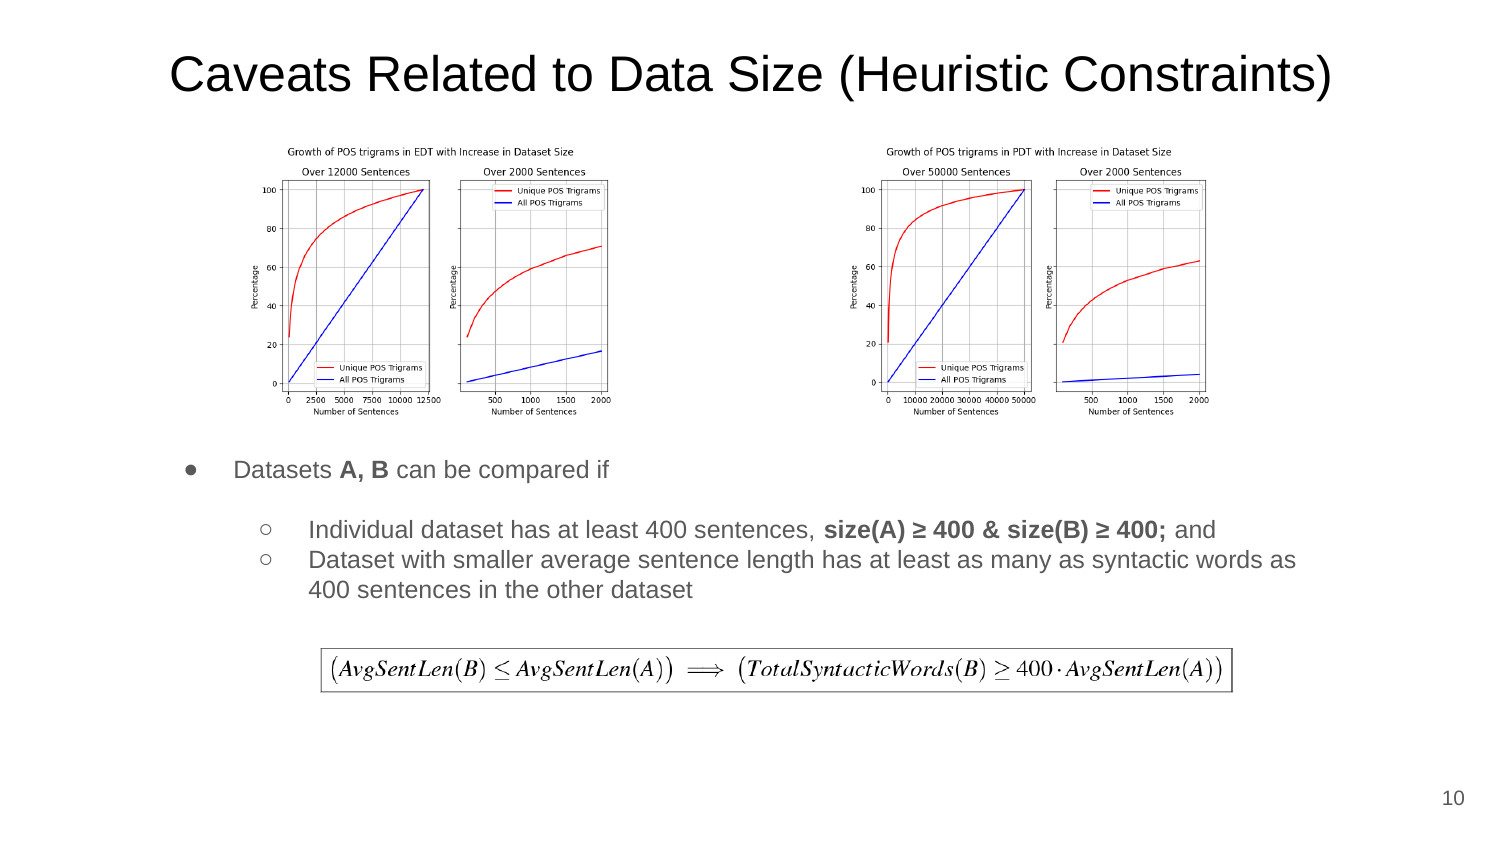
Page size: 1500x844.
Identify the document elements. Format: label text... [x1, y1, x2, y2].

list Datasets A, B can be compared if Individual dataset has at least 400 sentences, size(A) ≥ 400 & size(B) ≥ 400; and Dataset with smaller average sentence length has at least as many as syntactic words as 400 sentences in the other dataset [143, 438, 1335, 765]
slide_number ‹#› [1389, 764, 1480, 830]
picture [248, 145, 613, 419]
picture [846, 145, 1211, 419]
picture [314, 641, 1238, 699]
title Caveats Related to Data Size (Heuristic Constraints) [154, 26, 1401, 92]
